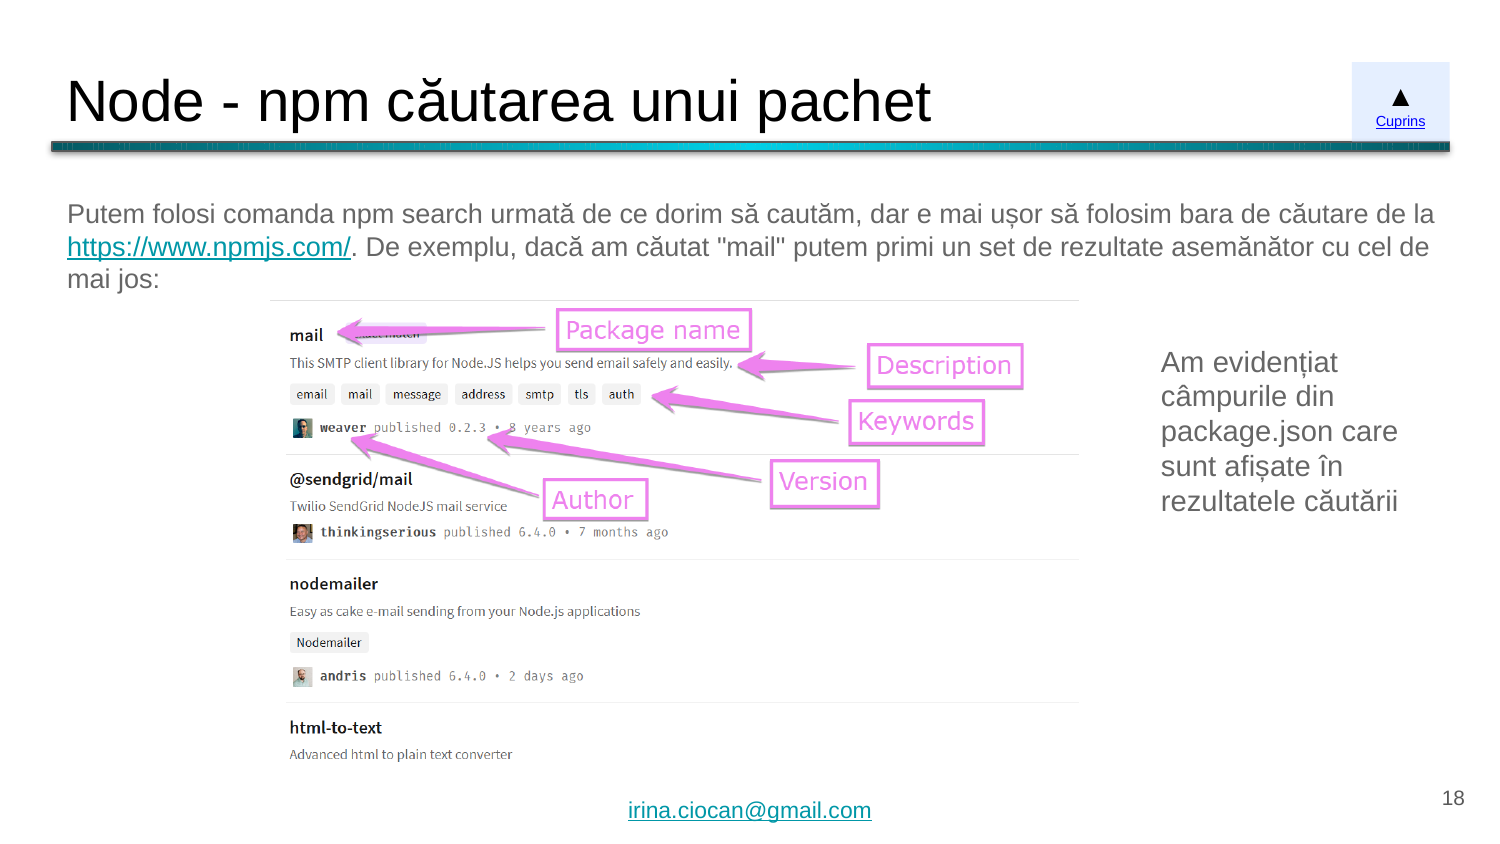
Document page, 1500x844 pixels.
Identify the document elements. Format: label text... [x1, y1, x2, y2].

slide_number ‹#› [1389, 764, 1480, 830]
picture [270, 300, 1080, 771]
text_box ▲ Cuprins [1351, 62, 1450, 142]
title Node - npm căutarea unui pachet [51, 48, 1449, 139]
text_box irina.ciocan@gmail.com [613, 795, 889, 837]
text_box Am evidențiat câmpurile din package.json care sunt afișate în rezultatele căutării [1145, 327, 1449, 533]
text_box [51, 141, 1450, 151]
text_box Putem folosi comanda npm search urmată de ce dorim să cautăm, dar e mai ușor să folosim bara de căutare de la https://www.npmjs.com/. De exemplu, dacă am căutat "mail" putem primi un set de rezultate asemănător cu cel de mai jos: [52, 181, 1449, 276]
